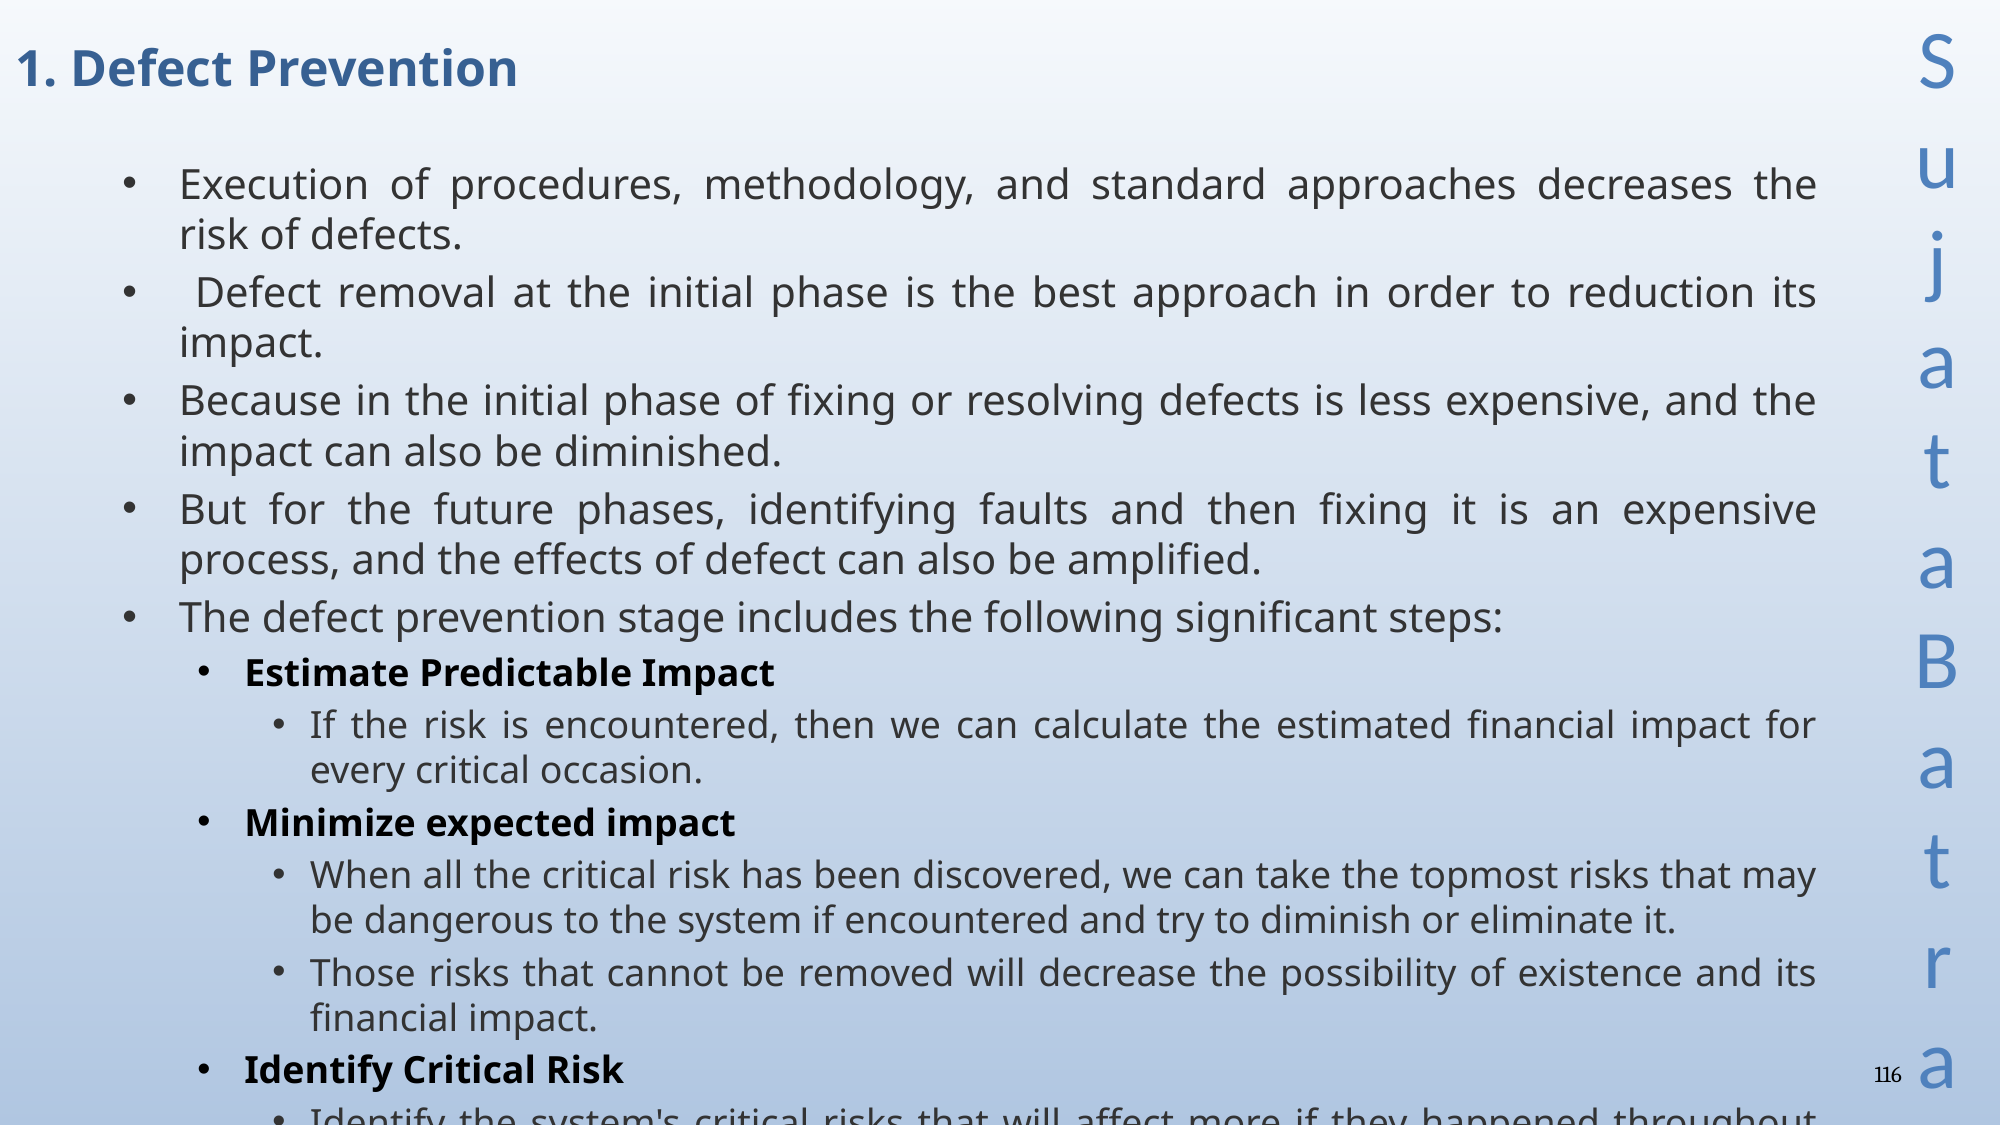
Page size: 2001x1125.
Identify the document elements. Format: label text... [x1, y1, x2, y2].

title 1. Defect Prevention [0, 16, 1353, 117]
list Execution of procedures, methodology, and standard approaches decreases the risk of defects. Defect removal at the initial phase is the best approach in order to reduction its impact. Because in the initial phase of fixing or resolving defects is less expensive, and the impact can also be diminished. But for the future phases, identifying faults and then fixing it is an expensive process, and the effects of defect can also be amplified. The defect prevention stage includes the following significant steps: Estimate Predictable Impact If the risk is encountered, then we can calculate the estimated financial impact for every critical occasion. Minimize expected impact When all the critical risk has been discovered, we can take the topmost risks that may be dangerous to the system if encountered and try to diminish or eliminate it. Those risks that cannot be removed will decrease the possibility of existence and its financial impact. Identify Critical Risk Identify the system's critical risks that will affect more if they happened throughout the testing or in the future stage. [107, 149, 1834, 1038]
